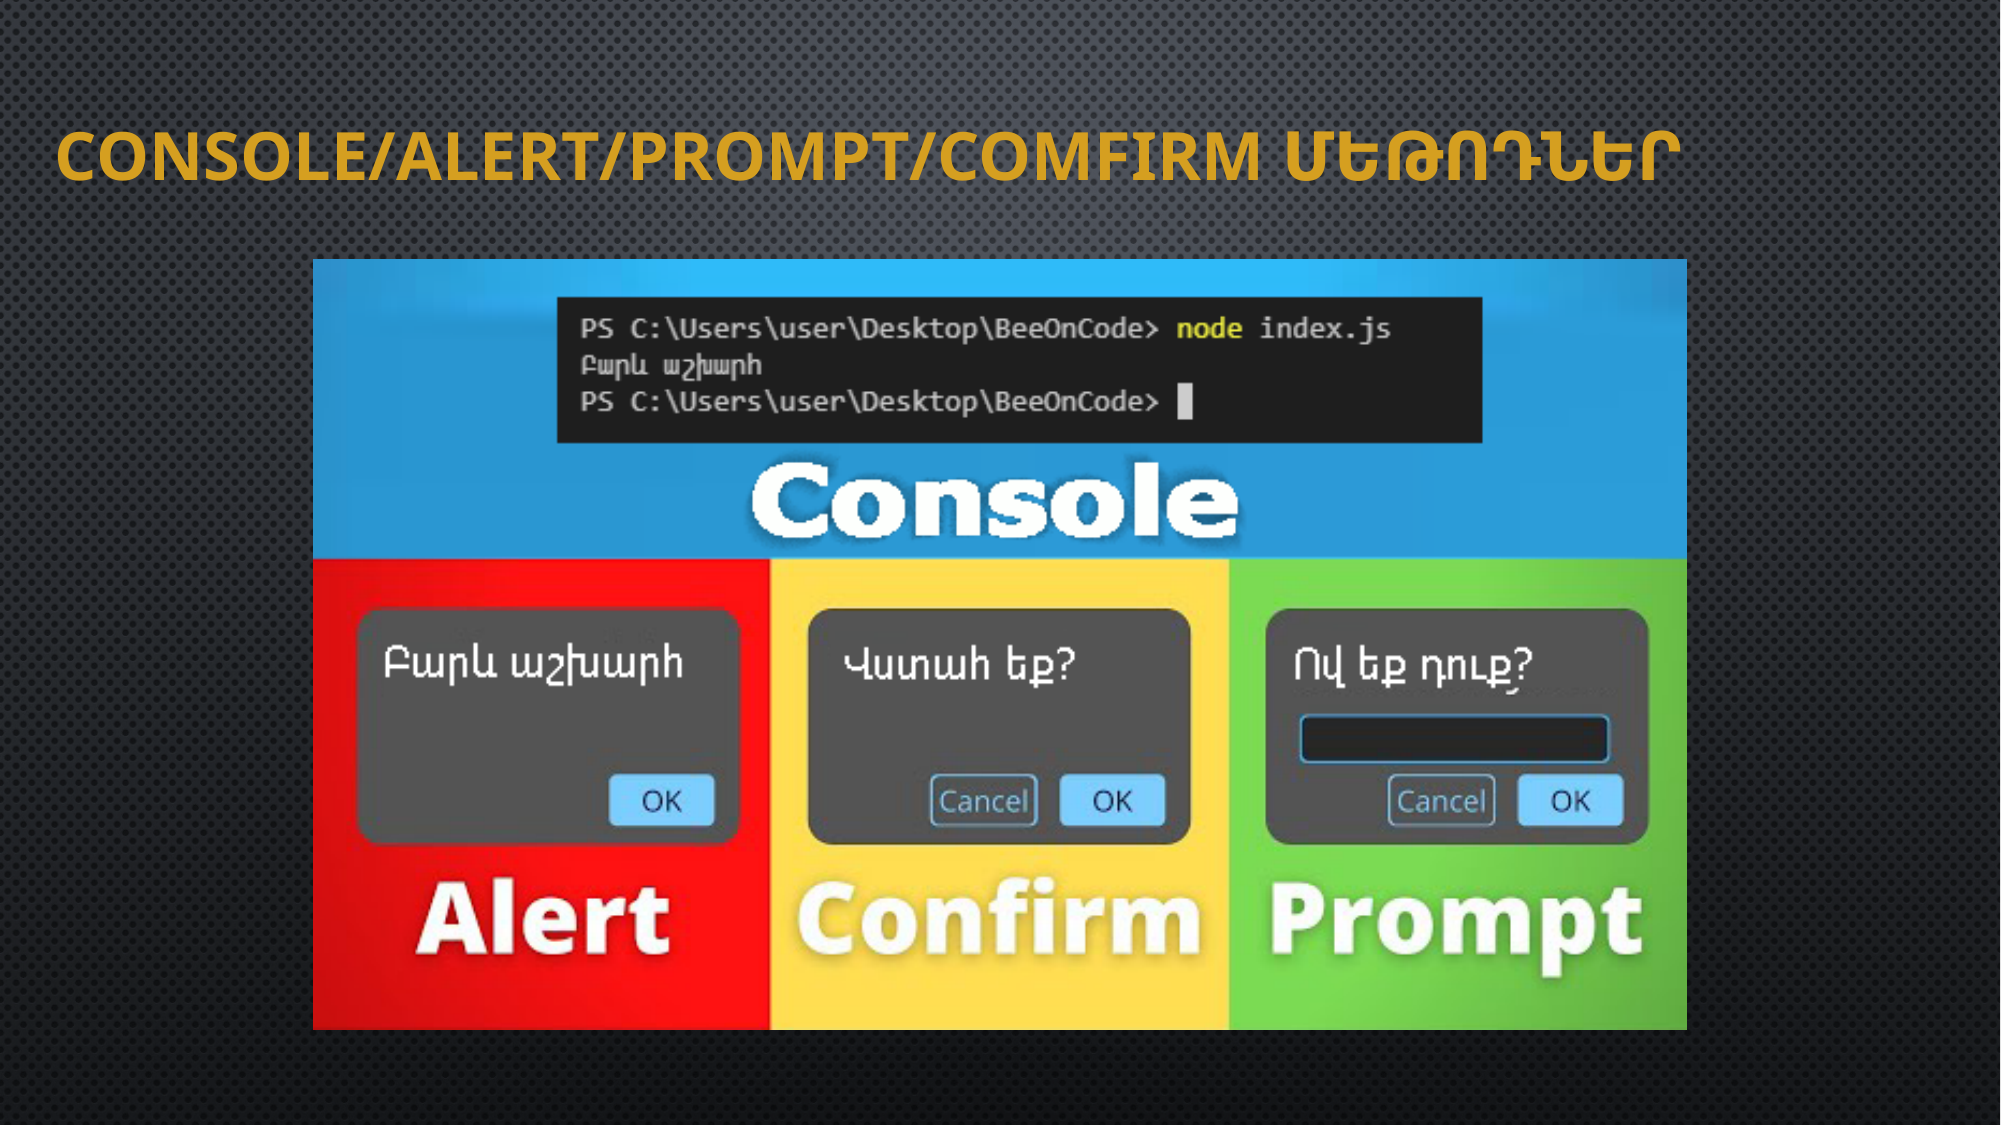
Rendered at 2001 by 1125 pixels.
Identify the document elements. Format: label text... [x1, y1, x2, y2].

title Console/ALert/prompt/comfirm մեթոդներ [39, 48, 1787, 260]
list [313, 258, 1687, 1030]
